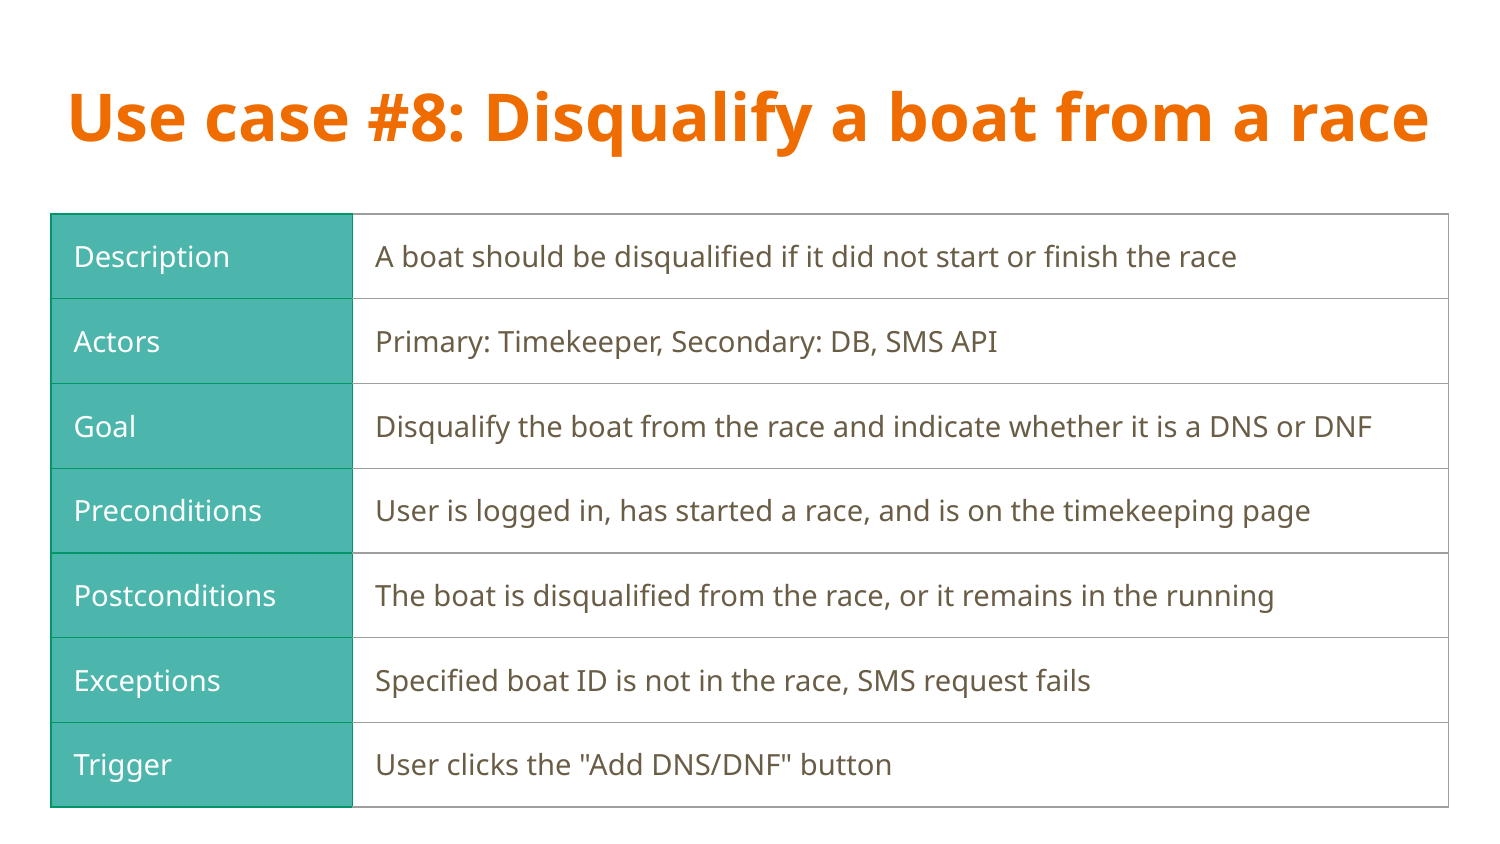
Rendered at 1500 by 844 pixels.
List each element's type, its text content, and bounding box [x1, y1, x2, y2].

table_header A boat should be disqualified if it did not start or finish the race [353, 215, 1448, 298]
table_cell Specified boat ID is not in the race, SMS request fails [353, 638, 1448, 722]
table_cell The boat is disqualified from the race, or it remains in the running [353, 554, 1448, 637]
table_cell Trigger [52, 723, 352, 806]
table_header Description [52, 215, 352, 298]
table_cell User is logged in, has started a race, and is on the timekeeping page [353, 469, 1448, 552]
table_cell Disqualify the boat from the race and indicate whether it is a DNS or DNF [353, 384, 1448, 468]
table_cell Goal [52, 384, 352, 468]
table_cell Exceptions [52, 638, 352, 722]
table_cell Actors [52, 299, 352, 383]
table_cell Primary: Timekeeper, Secondary: DB, SMS API [353, 299, 1448, 383]
title Use case #8: Disqualify a boat from a race [51, 60, 1449, 177]
table_cell User clicks the "Add DNS/DNF" button [353, 723, 1448, 806]
table_cell Postconditions [52, 554, 352, 637]
table_cell Preconditions [52, 469, 352, 552]
